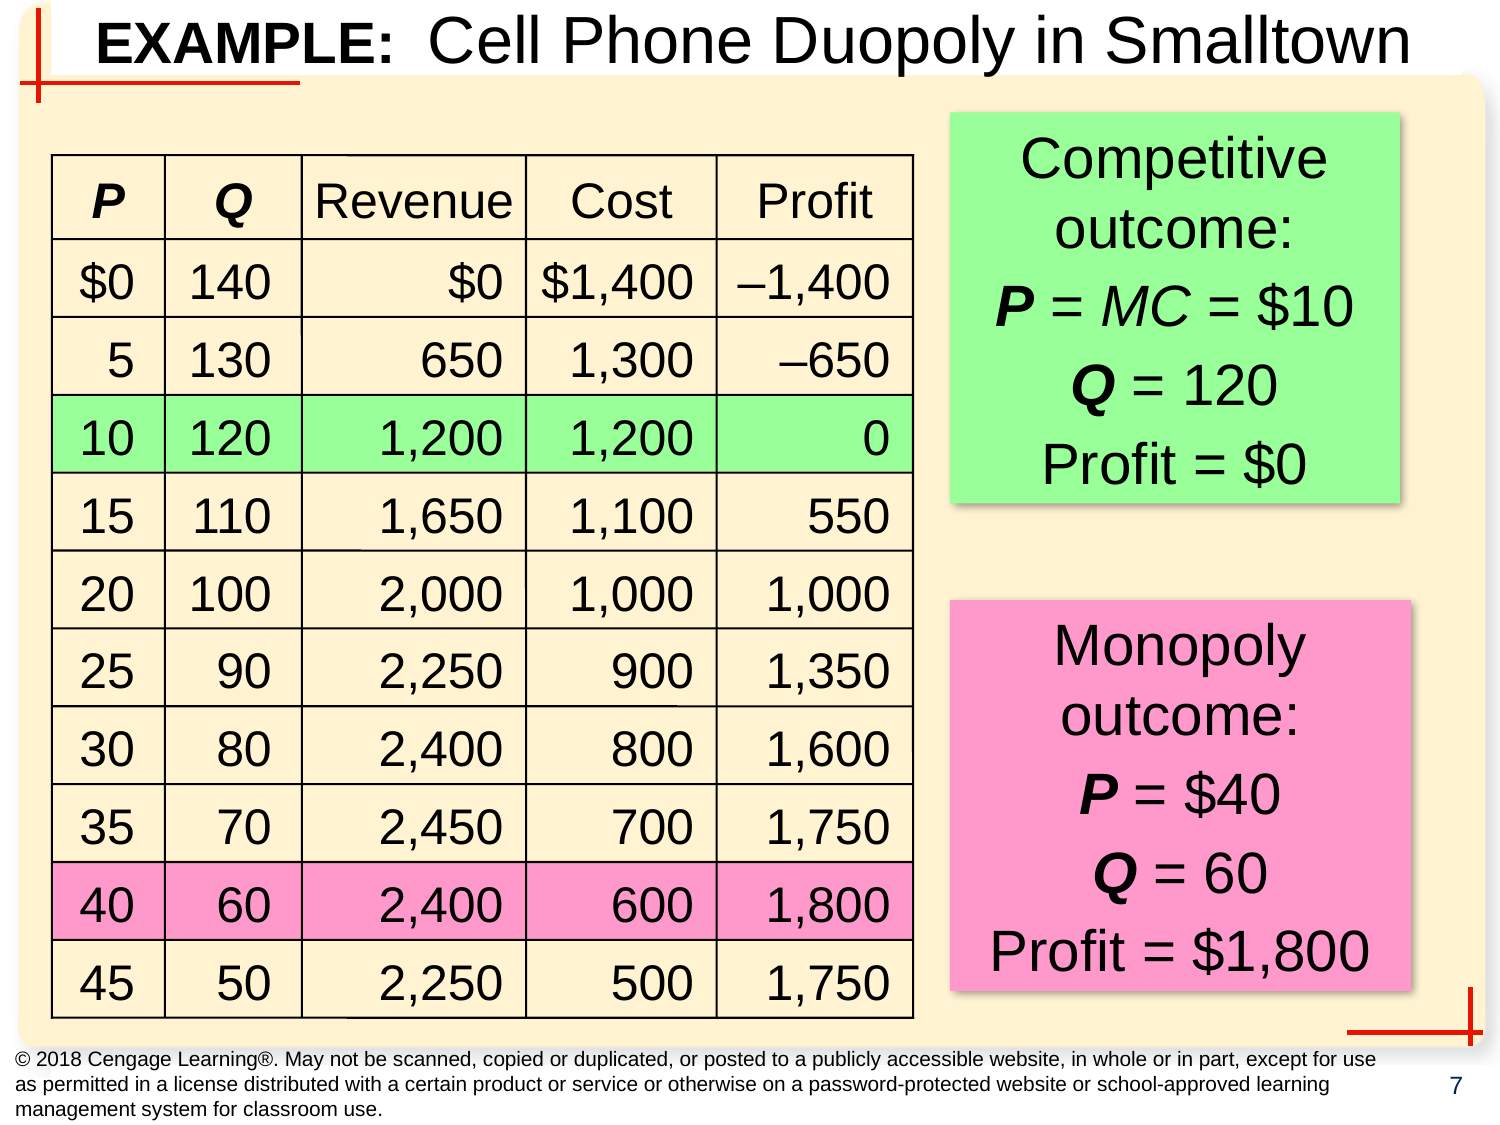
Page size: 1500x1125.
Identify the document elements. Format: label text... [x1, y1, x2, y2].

text_box Competitive outcome: P = MC = $10 Q = 120 Profit = $0 [949, 112, 1400, 504]
text_box Monopoly outcome: P = $40 Q = 60 Profit = $1,800 [949, 600, 1412, 991]
slide_number 7 [1412, 1060, 1500, 1125]
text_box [51, 154, 914, 1018]
title EXAMPLE: Cell Phone Duopoly in Smalltown [34, 0, 1474, 73]
picture [0, 0, 1500, 1061]
footer © 2018 Cengage Learning®. May not be scanned, copied or duplicated, or posted to a publicly accessible website, in whole or in part, except for use as permitted in a license distributed with a certain product or service or otherwise on a password-protected website or school-approved learning management system for classroom use. [0, 1042, 1414, 1125]
